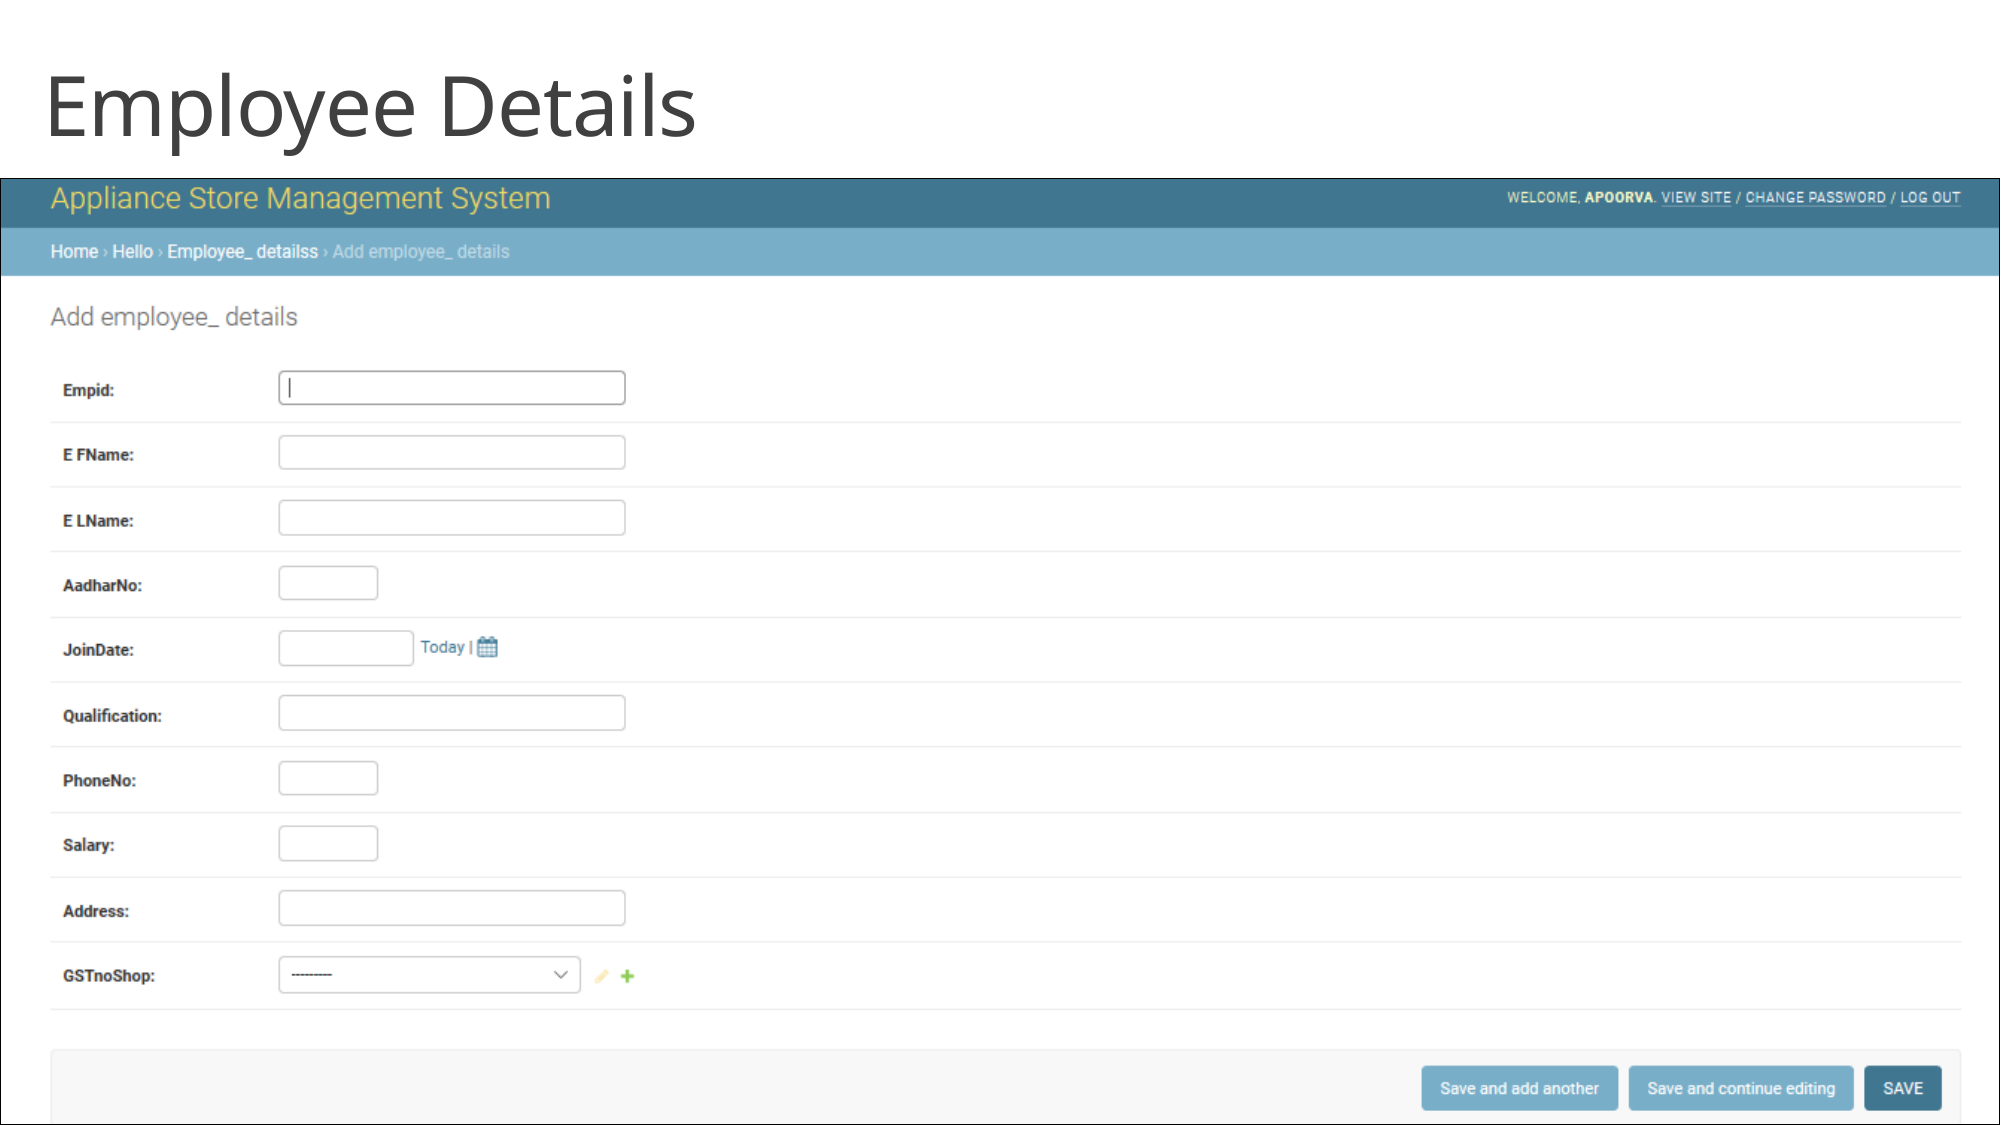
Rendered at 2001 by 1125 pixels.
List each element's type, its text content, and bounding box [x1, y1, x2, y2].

picture [0, 178, 2000, 1125]
title Employee Details [28, 0, 1679, 161]
